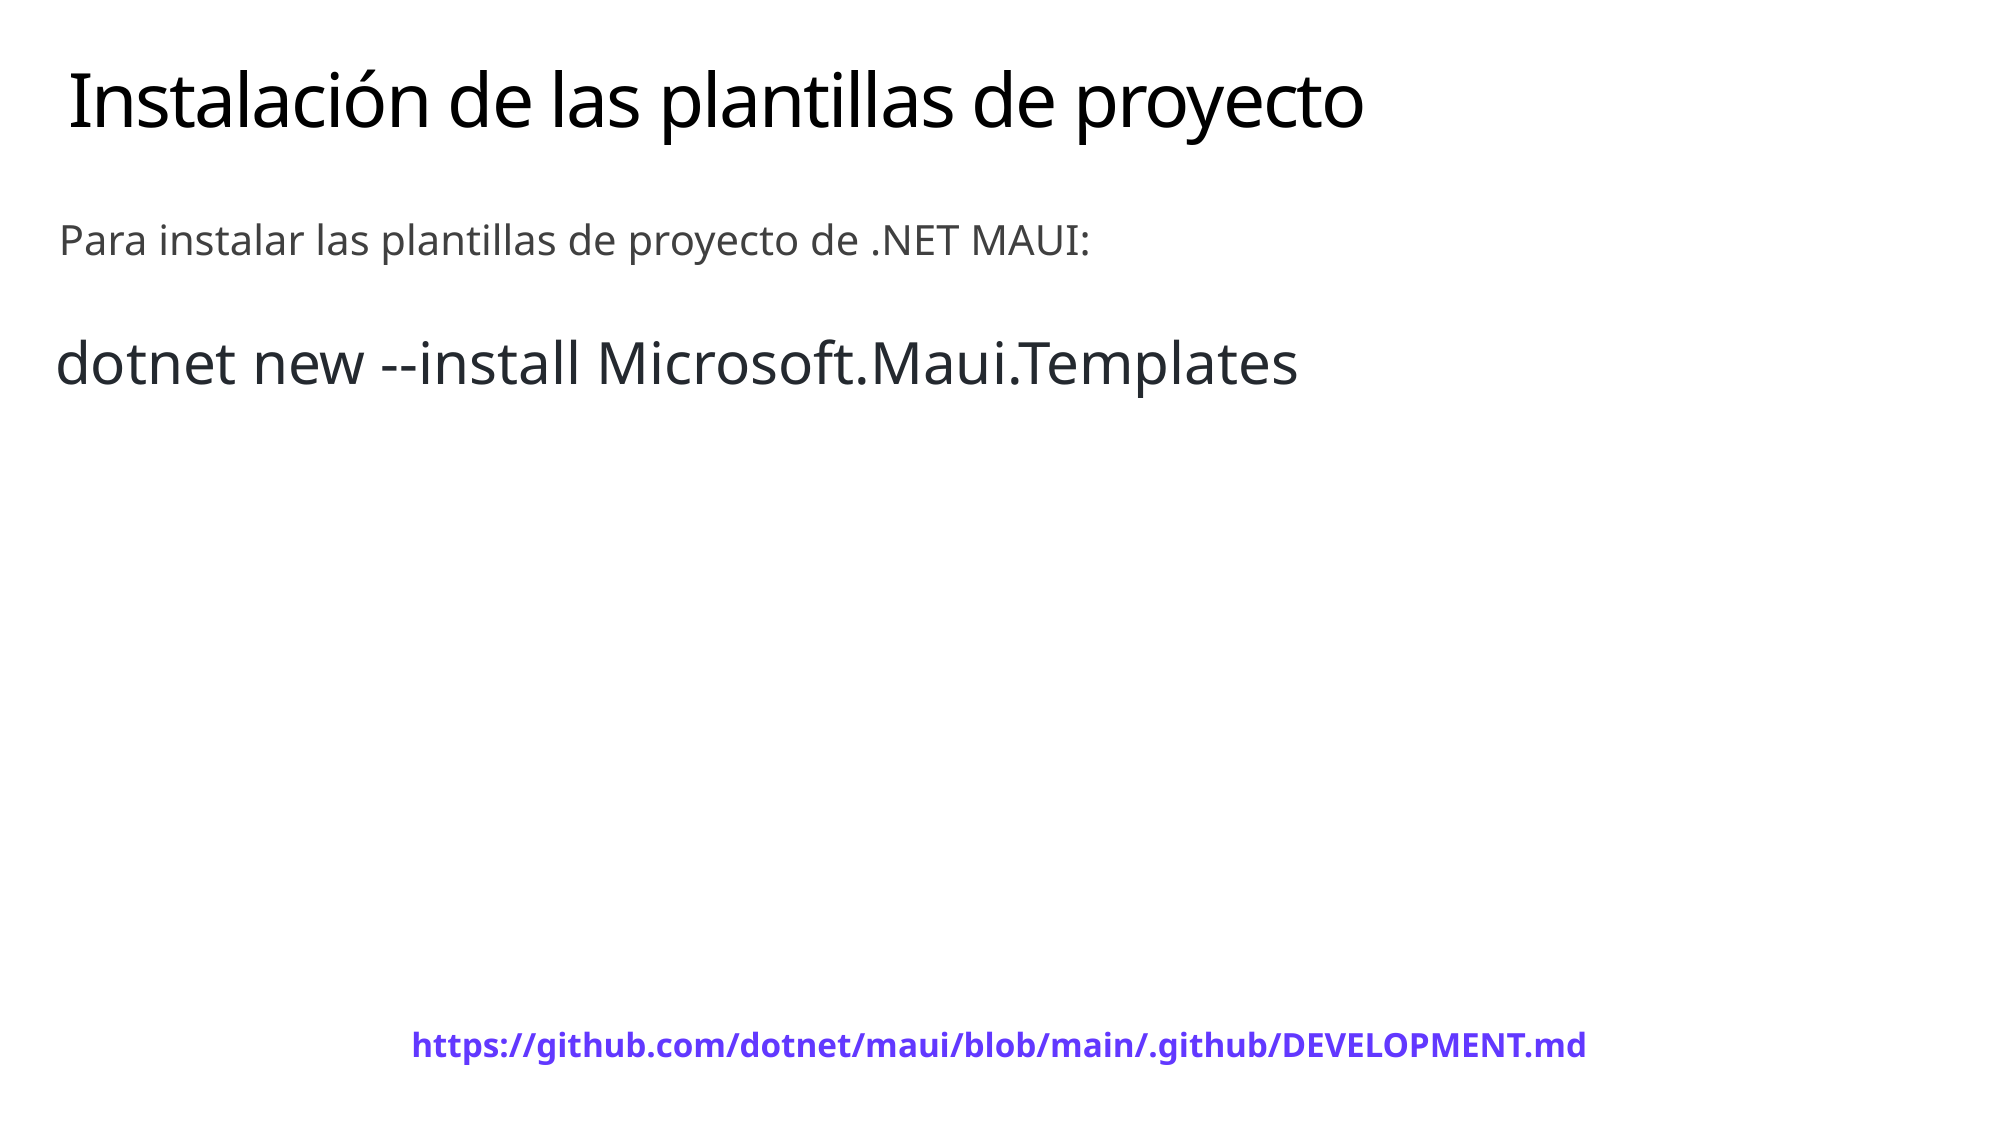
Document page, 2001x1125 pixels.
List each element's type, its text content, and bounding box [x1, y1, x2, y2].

text_box https://github.com/dotnet/maui/blob/main/.github/DEVELOPMENT.md [288, 1028, 1712, 1065]
title Instalación de las plantillas de proyecto [44, 47, 1957, 196]
text_box Para instalar las plantillas de proyecto de .NET MAUI: [44, 206, 1957, 272]
text_box dotnet new --install Microsoft.Maui.Templates [55, 325, 1945, 397]
